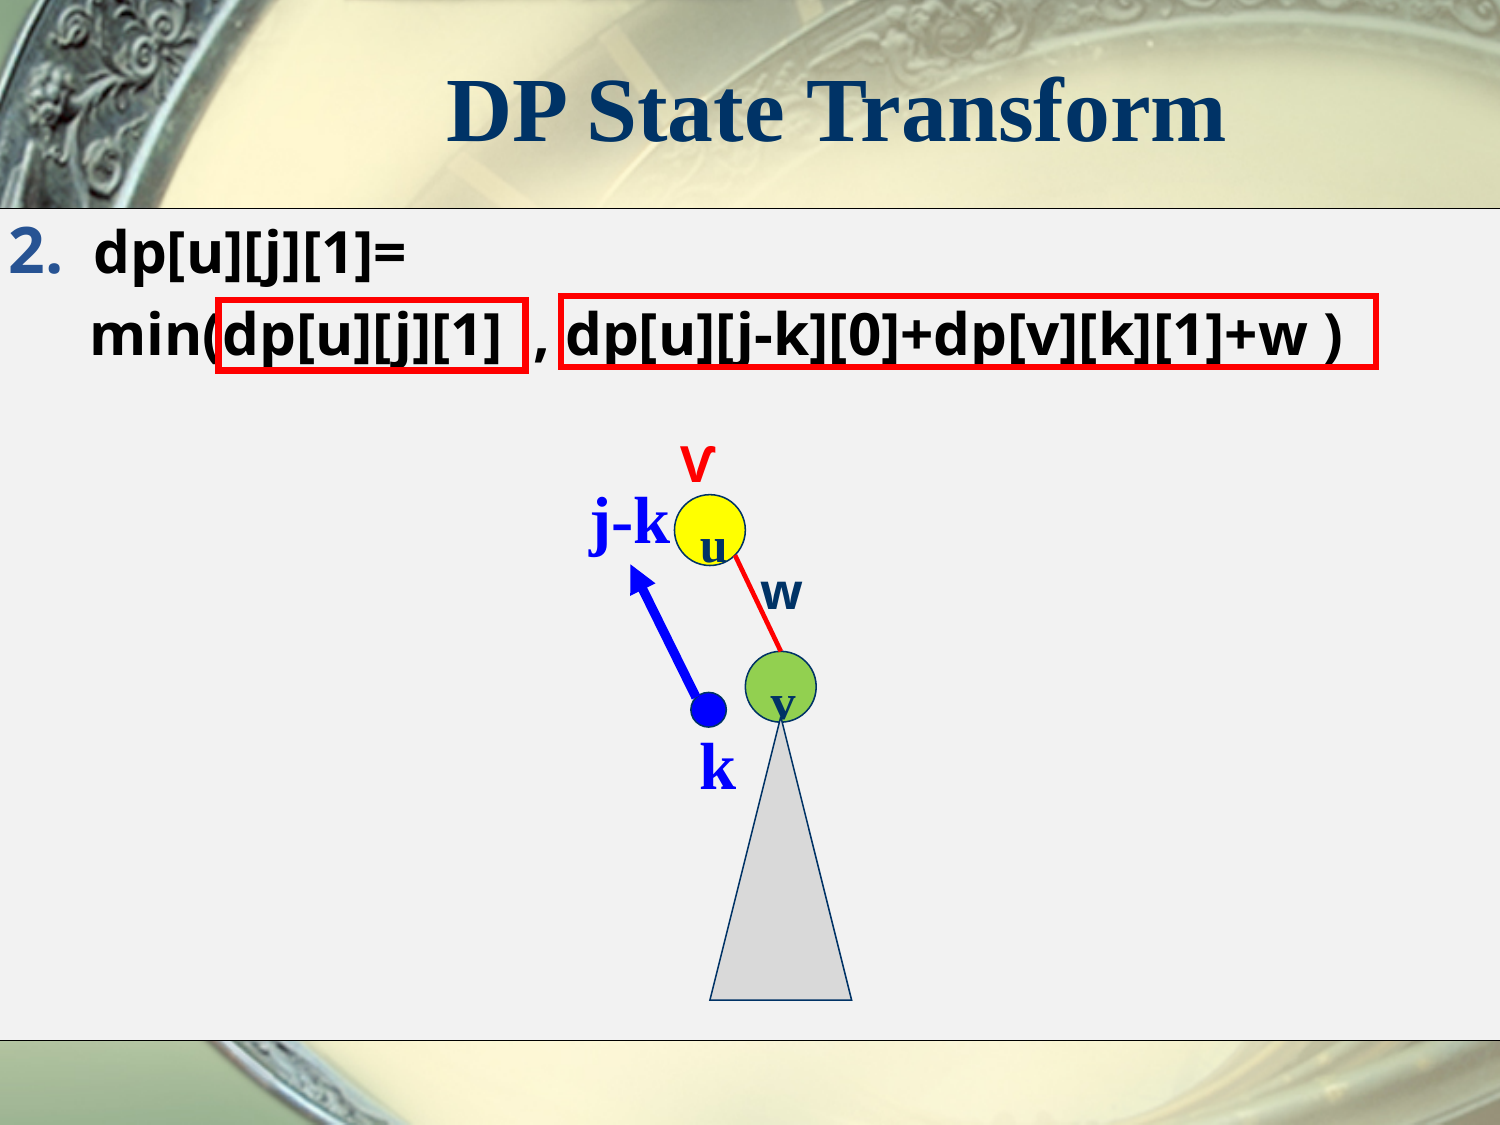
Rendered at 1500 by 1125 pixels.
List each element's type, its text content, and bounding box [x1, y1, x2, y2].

picture [0, 1041, 1500, 1125]
text_box j-k [574, 469, 686, 565]
text_box [218, 299, 526, 371]
text_box [709, 716, 852, 1001]
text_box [734, 554, 781, 652]
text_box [630, 565, 697, 698]
text_box [690, 692, 727, 715]
text_box v [745, 651, 817, 723]
text_box k [684, 715, 752, 811]
text_box u [686, 501, 746, 566]
text_box w [746, 552, 819, 628]
title DP State Transform [237, 54, 1438, 192]
picture [0, 0, 1500, 208]
text_box [560, 296, 1376, 368]
list dp[u][j][1]= min(dp[u][j][1] , dp[u][j-k][0]+dp[v][k][1]+w ) [0, 208, 1500, 1041]
text_box Ѵ [665, 425, 731, 501]
